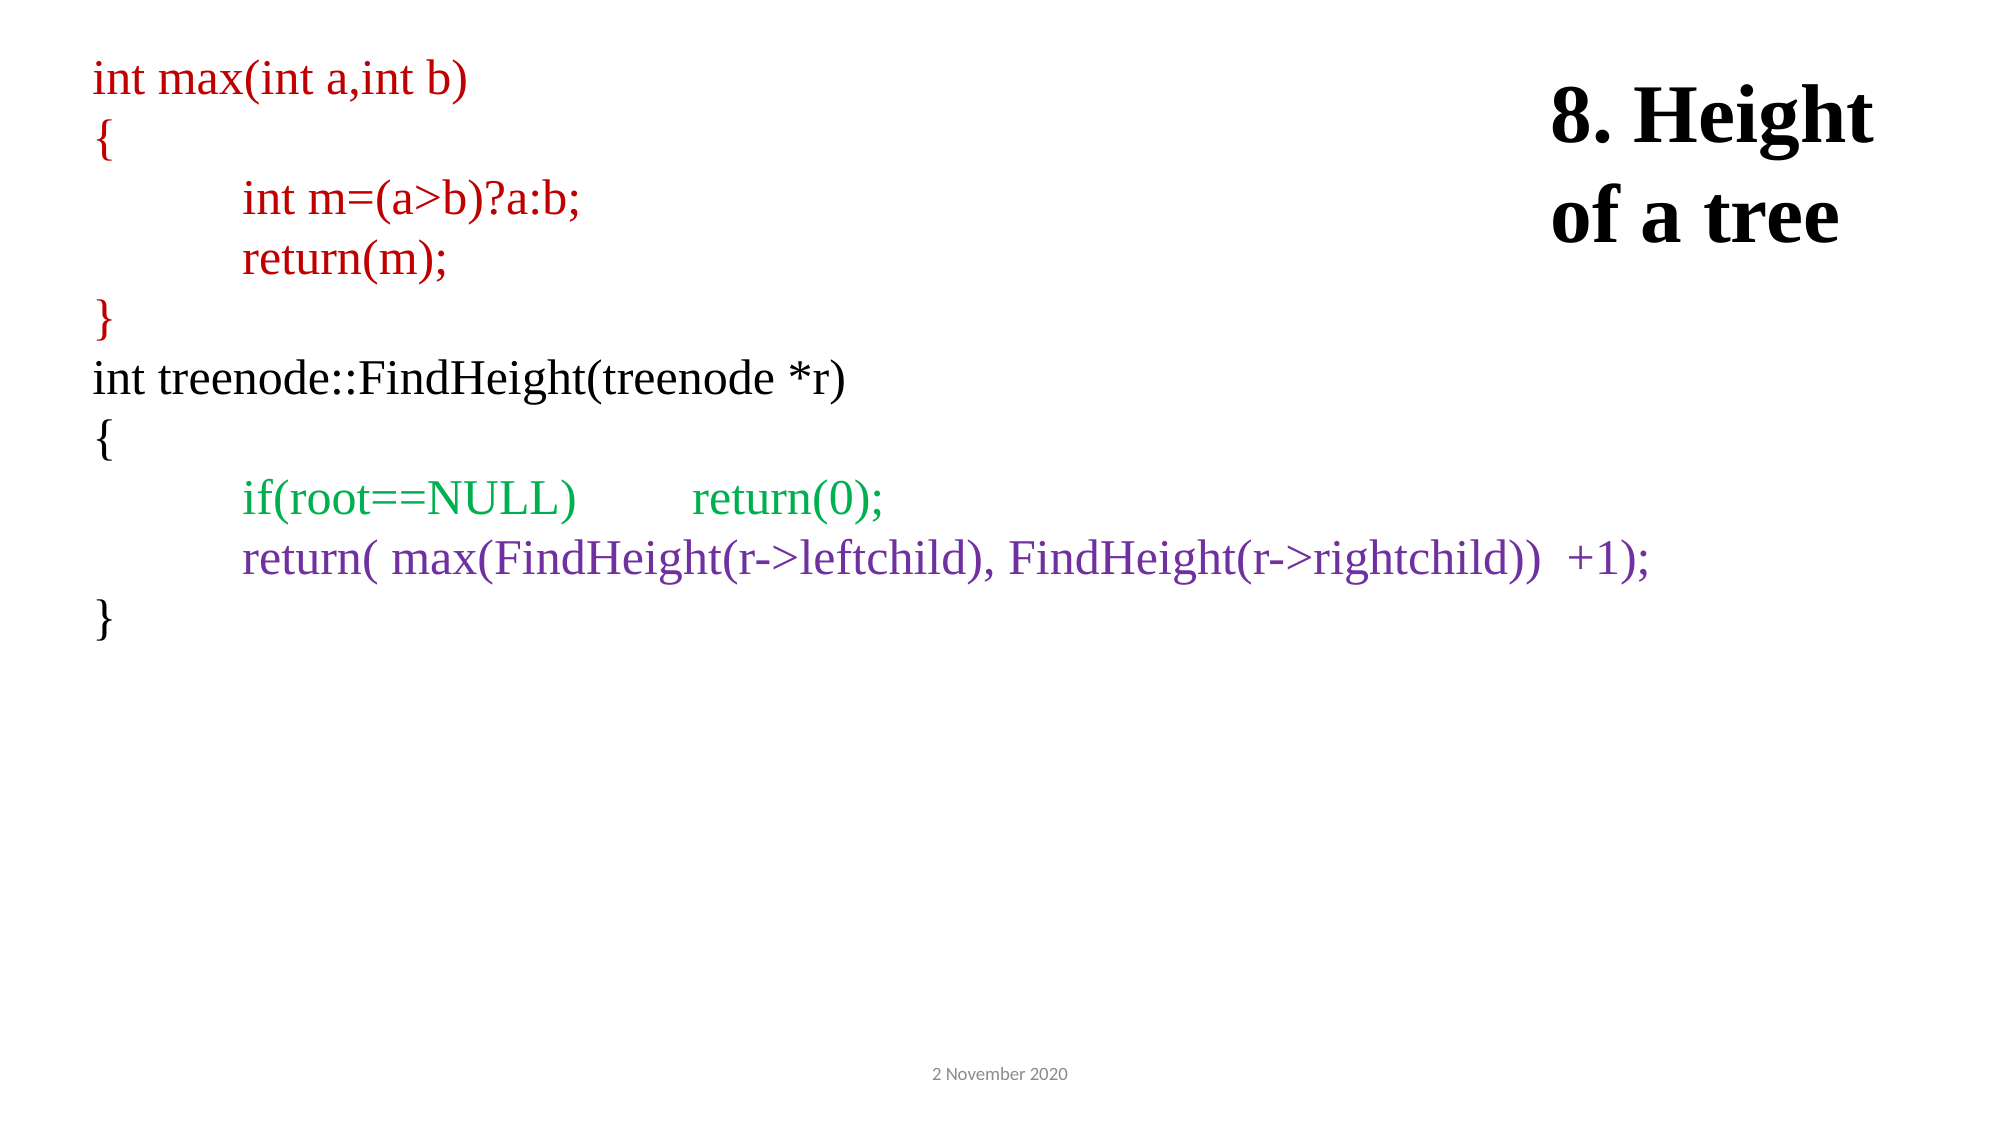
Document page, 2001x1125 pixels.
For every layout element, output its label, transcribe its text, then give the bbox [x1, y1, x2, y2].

text_box 8. Height of a tree [1535, 51, 1946, 267]
text_box int max(int a,int b) { int m=(a>b)?a:b; return(m); } int treenode::FindHeight(treenode *r) { if(root==NULL) return(0); return( max(FindHeight(r->leftchild), FindHeight(r->rightchild)) +1); } [77, 37, 1923, 652]
footer 2 November 2020 [662, 1042, 1338, 1103]
